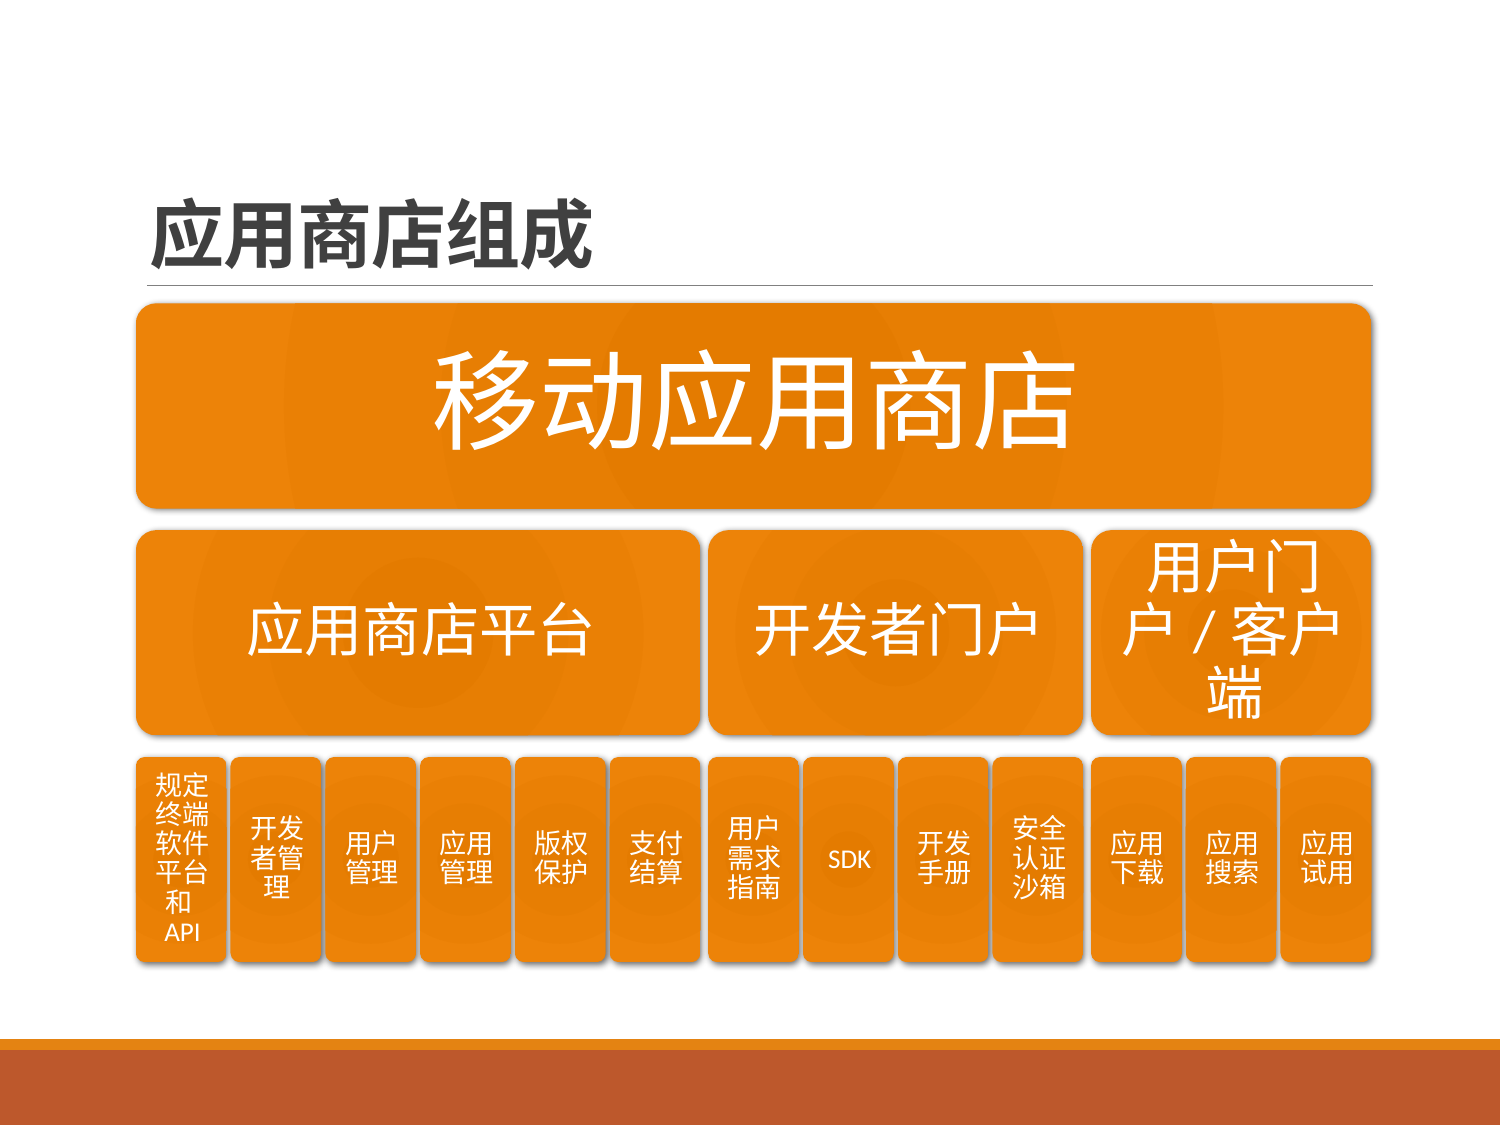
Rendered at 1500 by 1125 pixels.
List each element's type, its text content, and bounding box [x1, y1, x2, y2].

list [134, 302, 1373, 964]
title 应用商店组成 [134, 47, 1373, 285]
